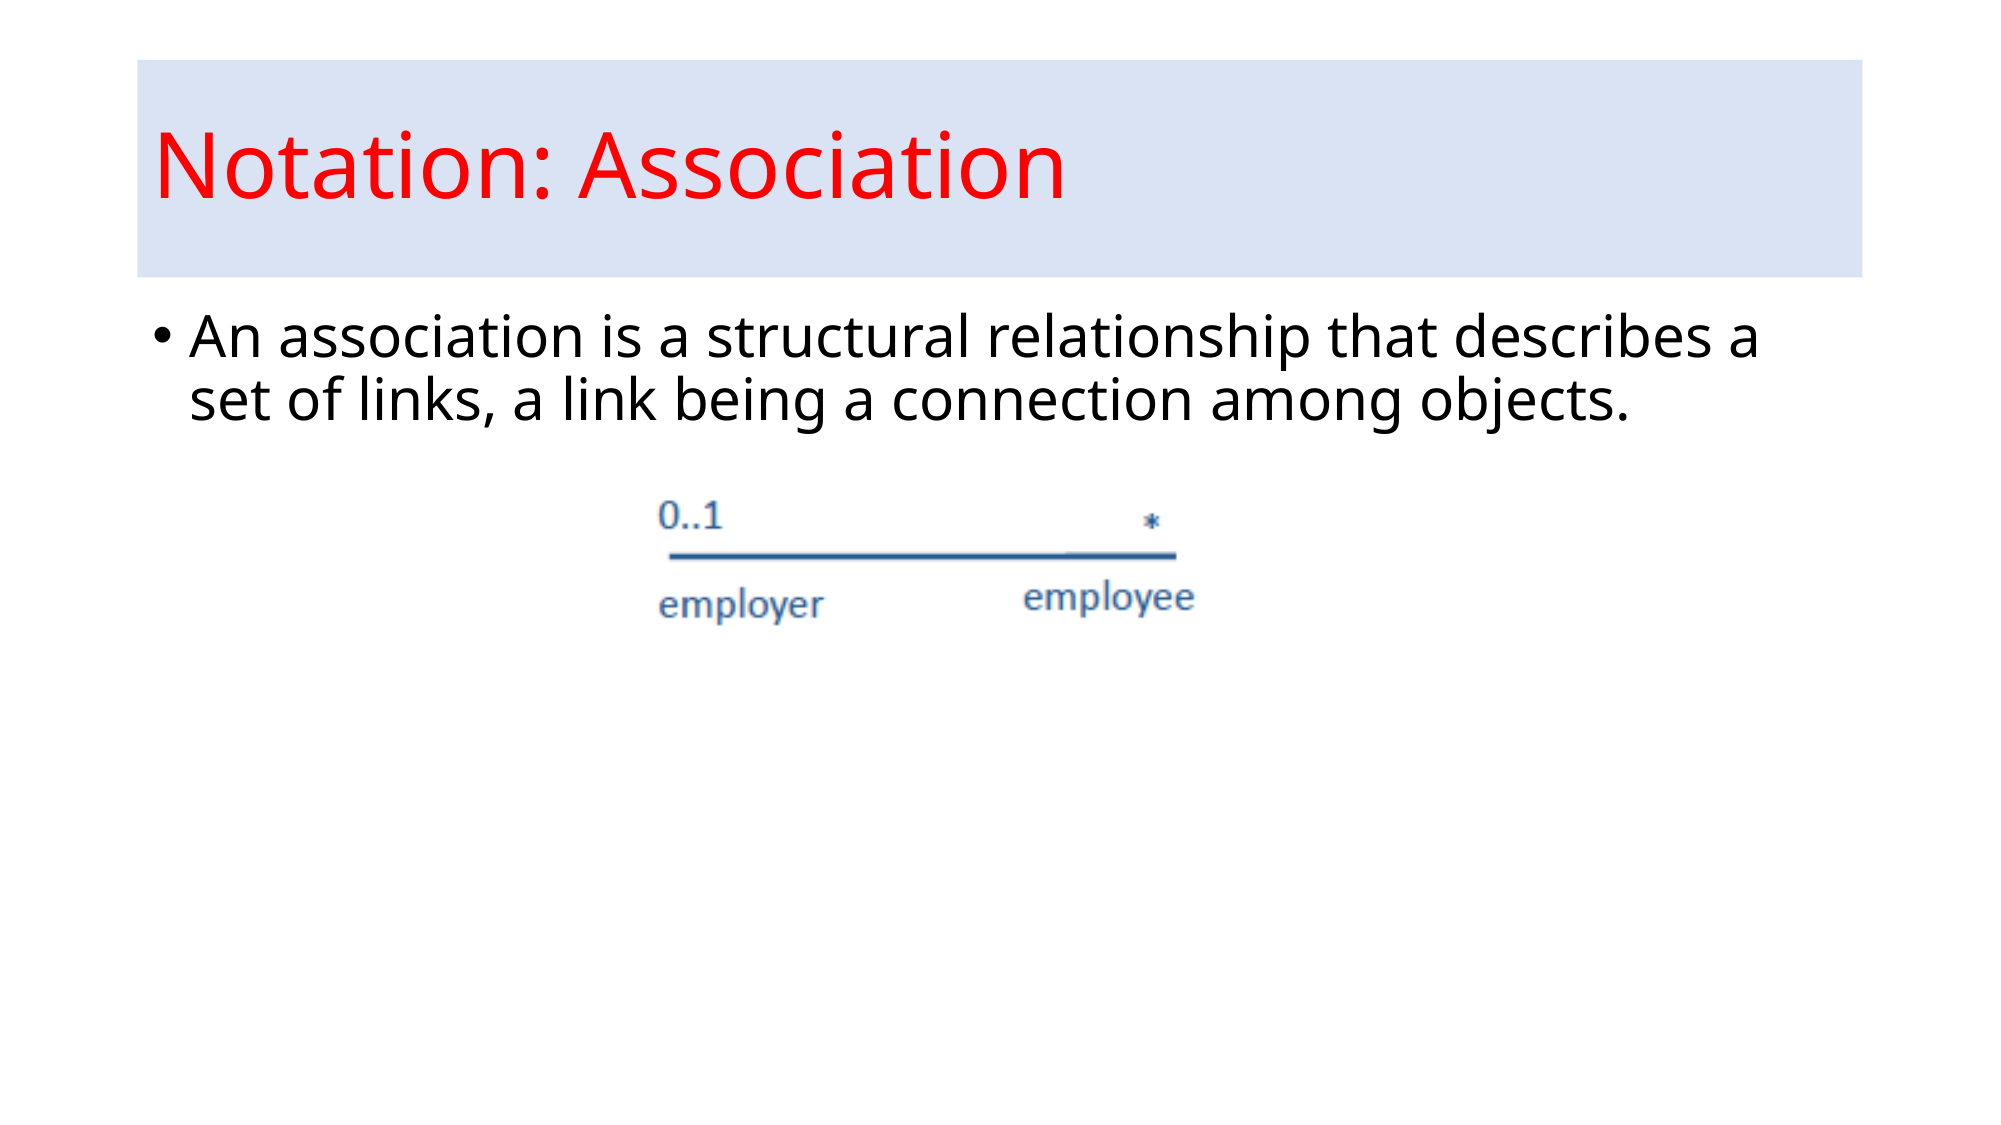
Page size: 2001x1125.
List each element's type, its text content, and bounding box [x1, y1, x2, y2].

picture [610, 461, 1230, 664]
title Notation: Association [137, 59, 1863, 278]
list An association is a structural relationship that describes a set of links, a link being a connection among objects. [137, 299, 1863, 1014]
